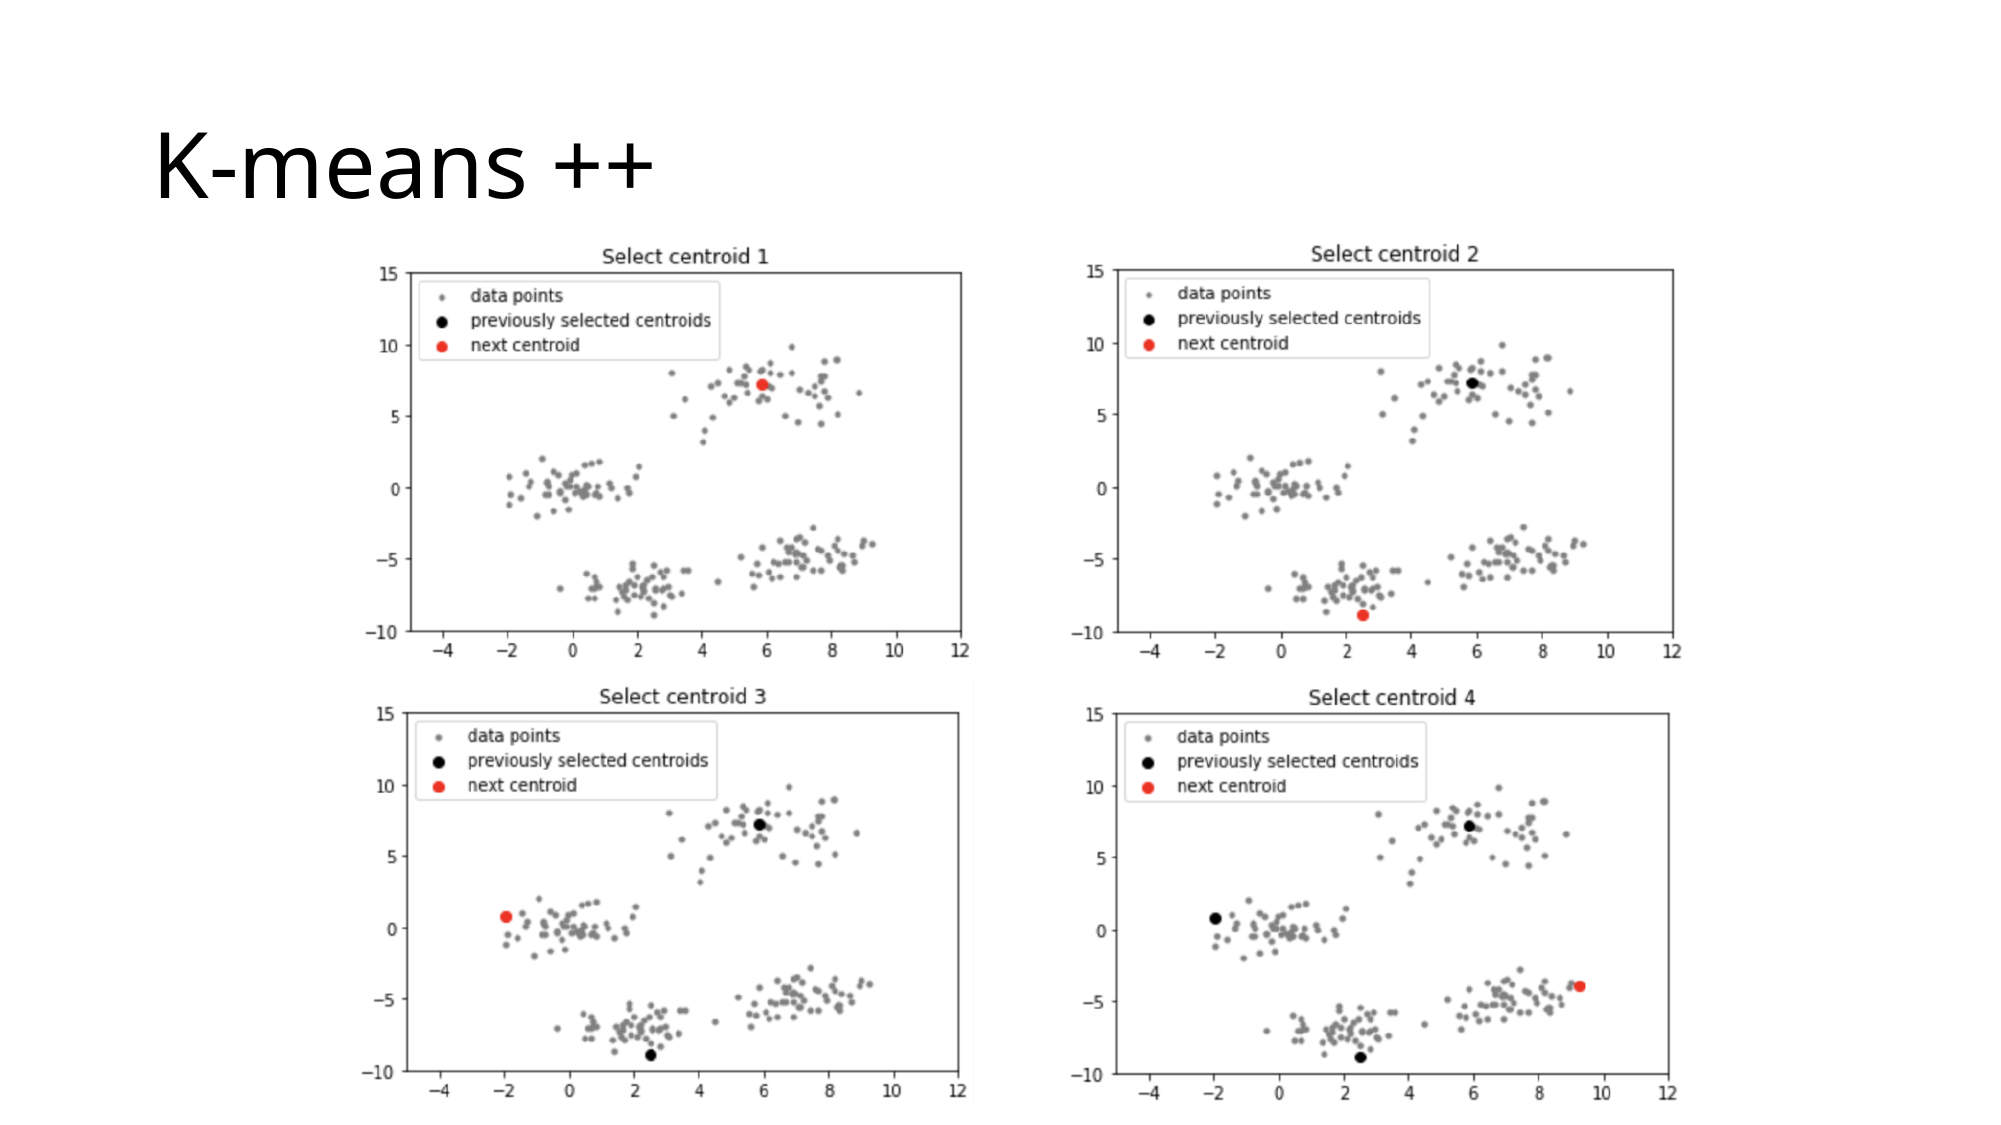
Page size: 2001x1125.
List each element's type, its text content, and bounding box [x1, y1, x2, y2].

picture [352, 239, 970, 665]
picture [356, 679, 974, 1109]
picture [1065, 238, 1683, 667]
picture [1066, 680, 1680, 1109]
title K-means ++ [137, 59, 1863, 278]
